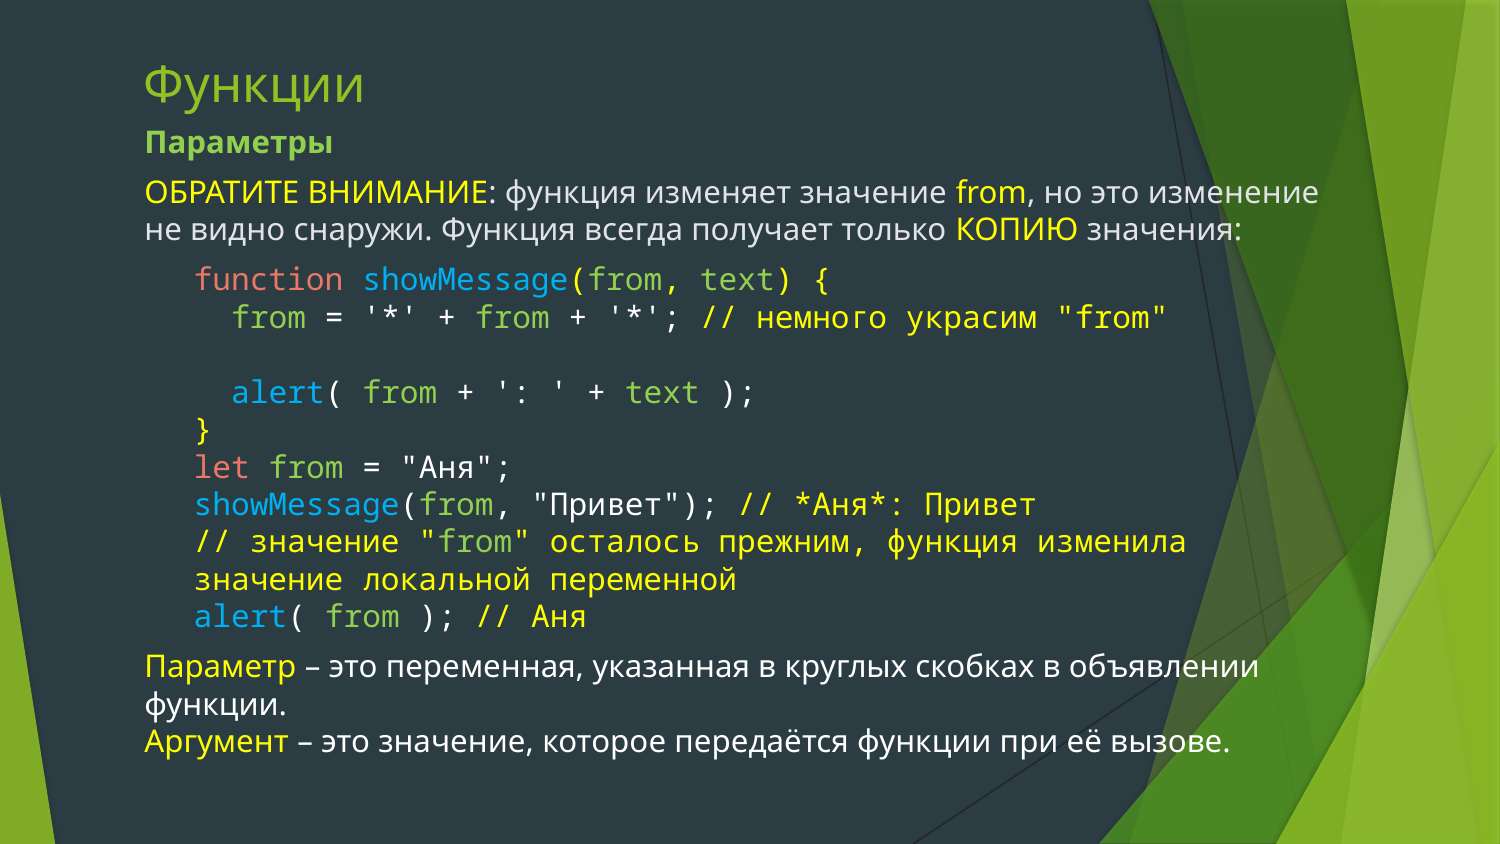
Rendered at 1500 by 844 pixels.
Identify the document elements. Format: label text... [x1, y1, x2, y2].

title Функции [128, 43, 384, 127]
text_box Параметры ОБРАТИТЕ ВНИМАНИЕ: функция изменяет значение from, но это изменение не видно снаружи. Функция всегда получает только КОПИЮ значения: function showMessage(from, text) { from = '*' + from + '*'; // немного украсим "from" alert( from + ': ' + text ); } let from = "Аня"; showMessage(from, "Привет"); // *Аня*: Привет // значение "from" осталось прежним, функция изменила значение локальной переменной alert( from ); // Аня Параметр – это переменная, указанная в круглых скобках в объявлении функции. Аргумент – это значение, которое передаётся функции при её вызове. [129, 114, 1371, 777]
